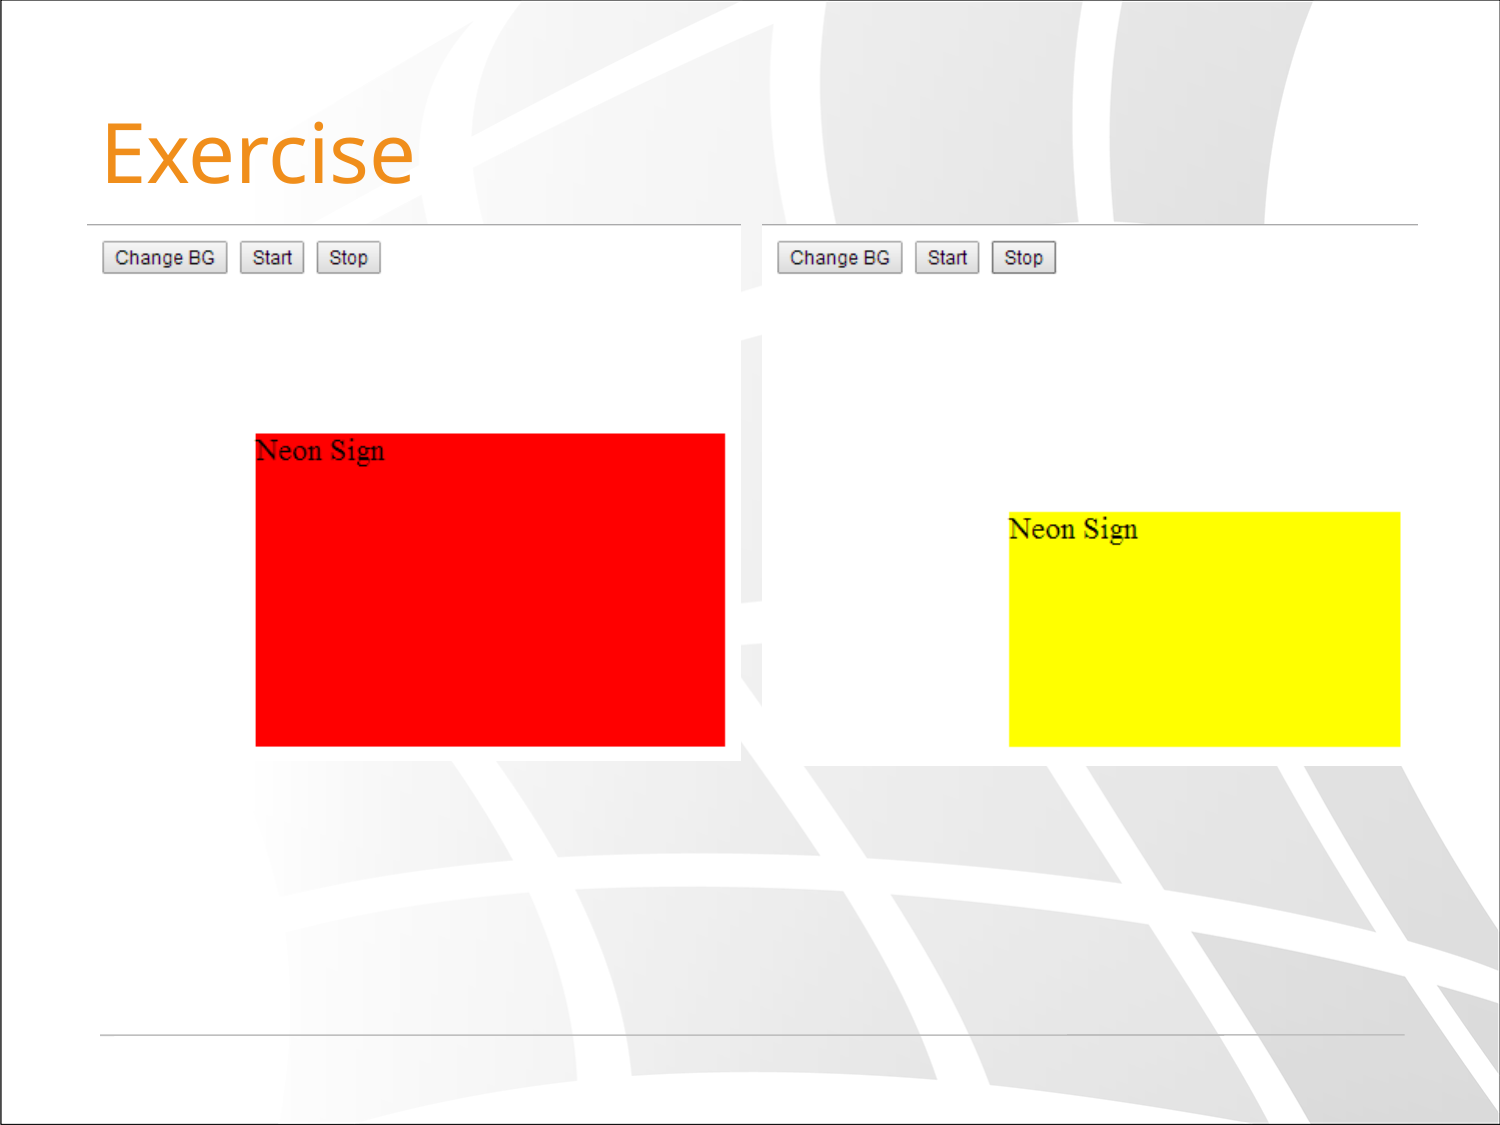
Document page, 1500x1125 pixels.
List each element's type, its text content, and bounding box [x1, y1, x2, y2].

title Exercise [100, 90, 1400, 209]
picture [0, 0, 1500, 1125]
